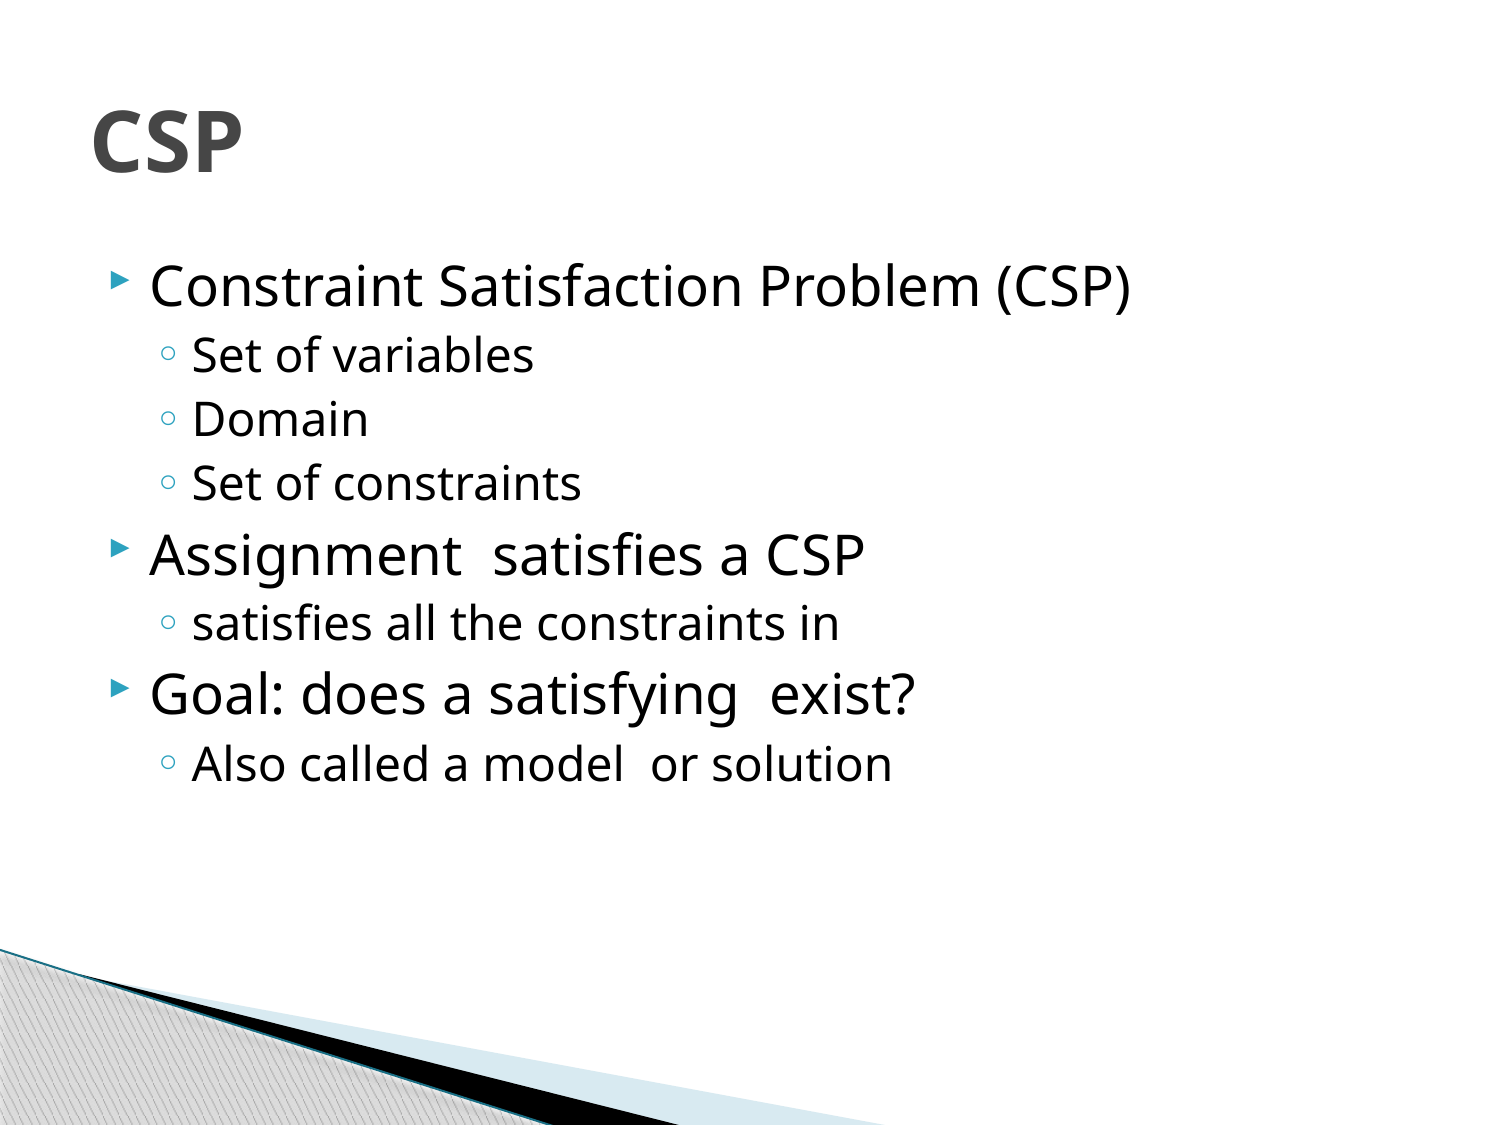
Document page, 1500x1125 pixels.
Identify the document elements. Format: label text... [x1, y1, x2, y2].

title CSP [75, 45, 1425, 233]
